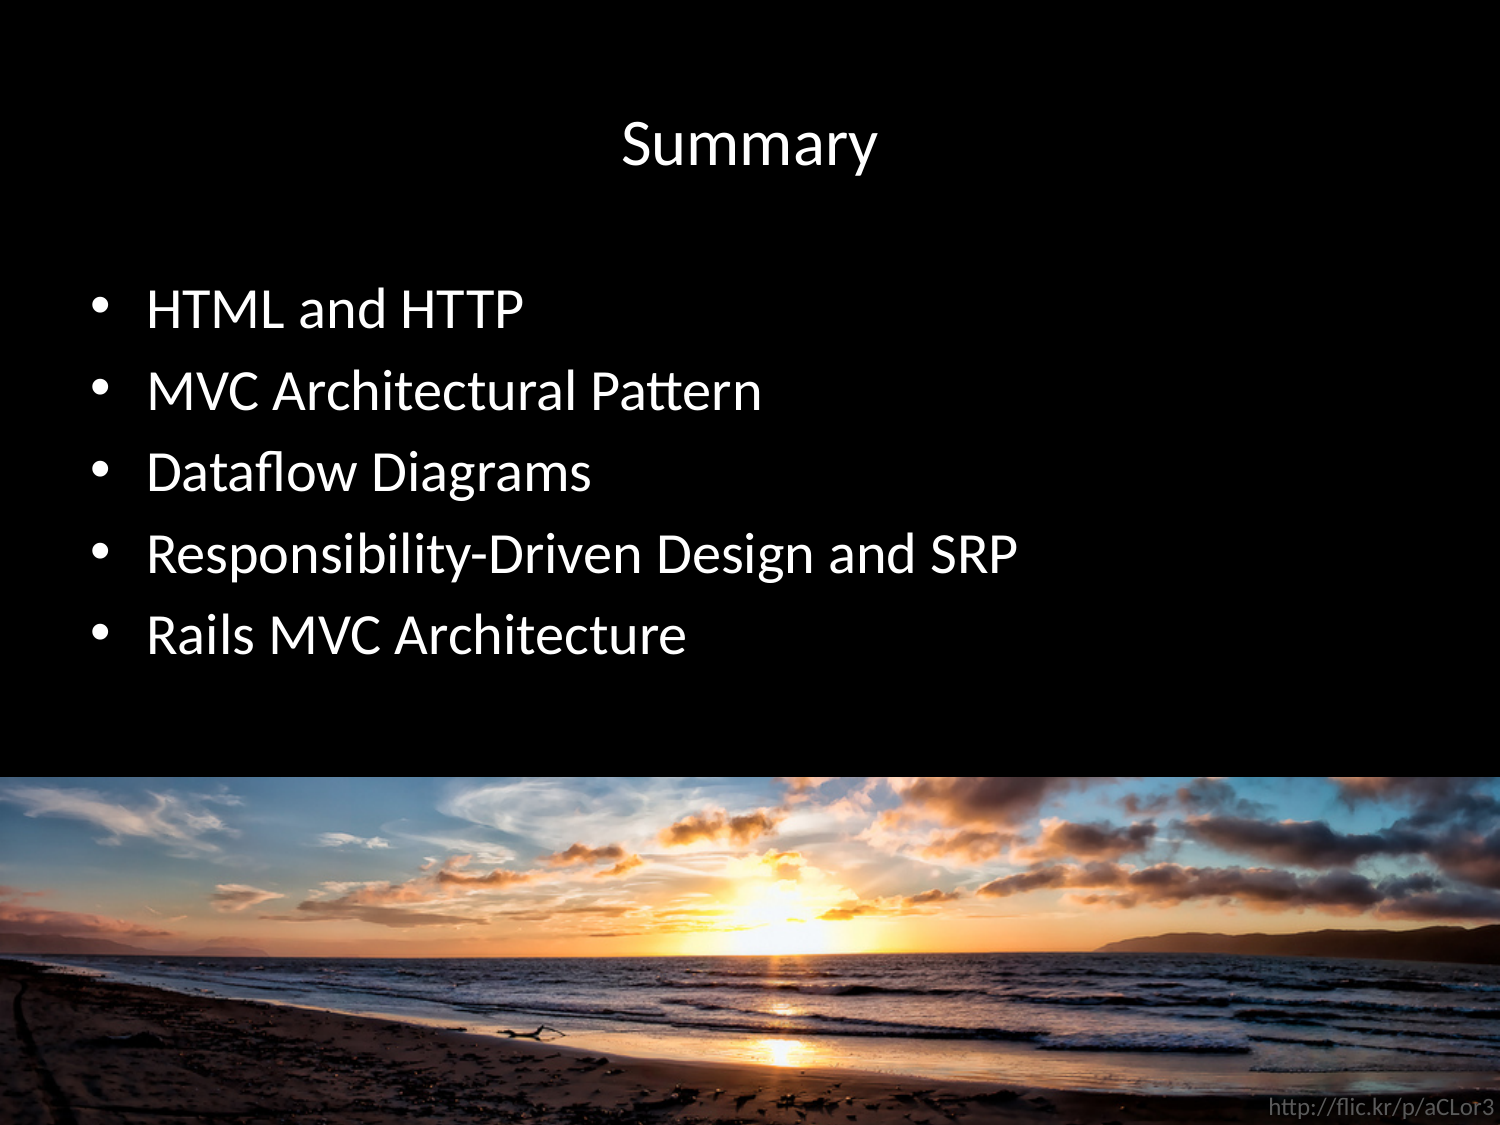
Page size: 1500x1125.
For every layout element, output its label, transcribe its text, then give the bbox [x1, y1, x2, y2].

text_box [0, 776, 1500, 1125]
title Summary [75, 45, 1425, 233]
list HTML and HTTP MVC Architectural Pattern Dataflow Diagrams Responsibility-Driven Design and SRP Rails MVC Architecture [75, 262, 1425, 775]
